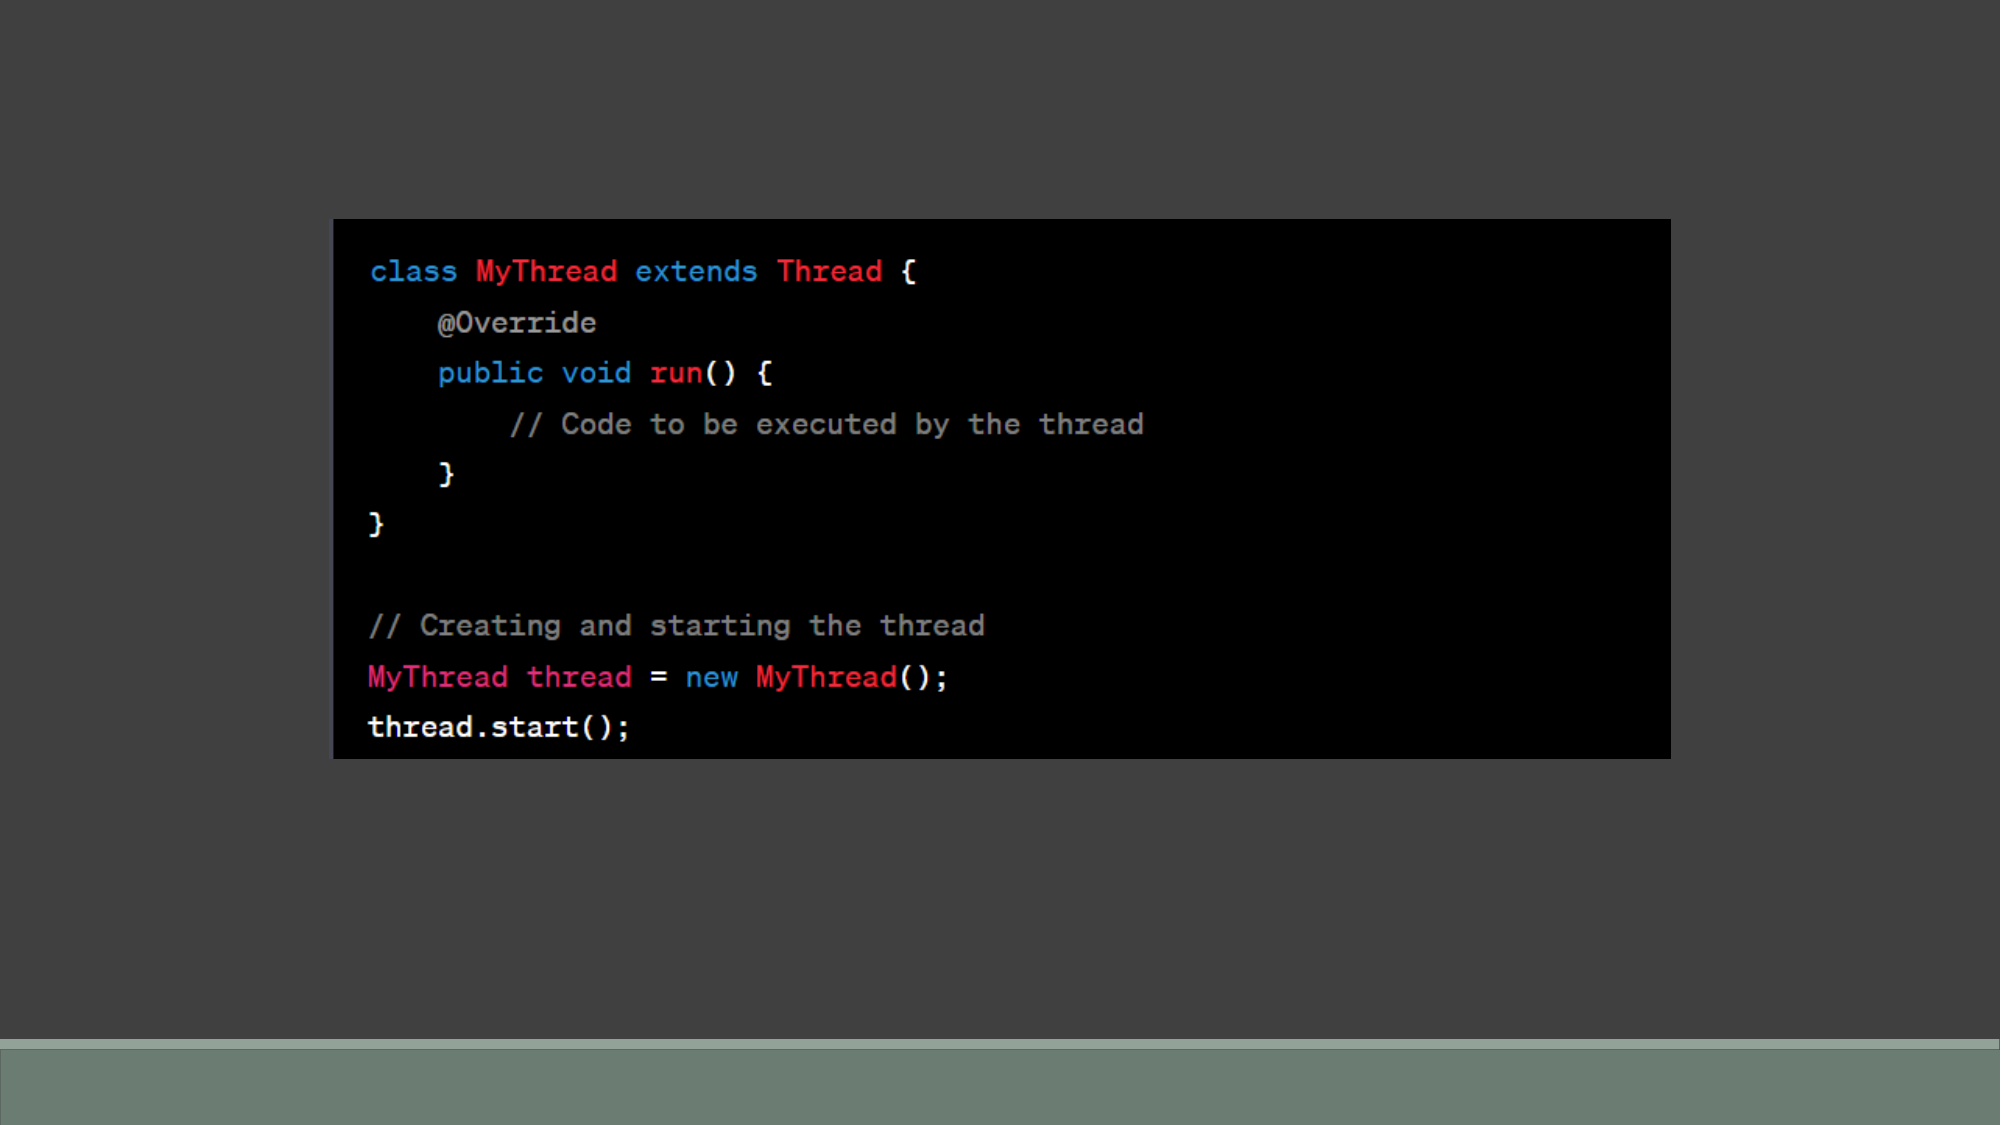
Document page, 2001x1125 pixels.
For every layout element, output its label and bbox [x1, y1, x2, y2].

picture [328, 218, 1672, 759]
